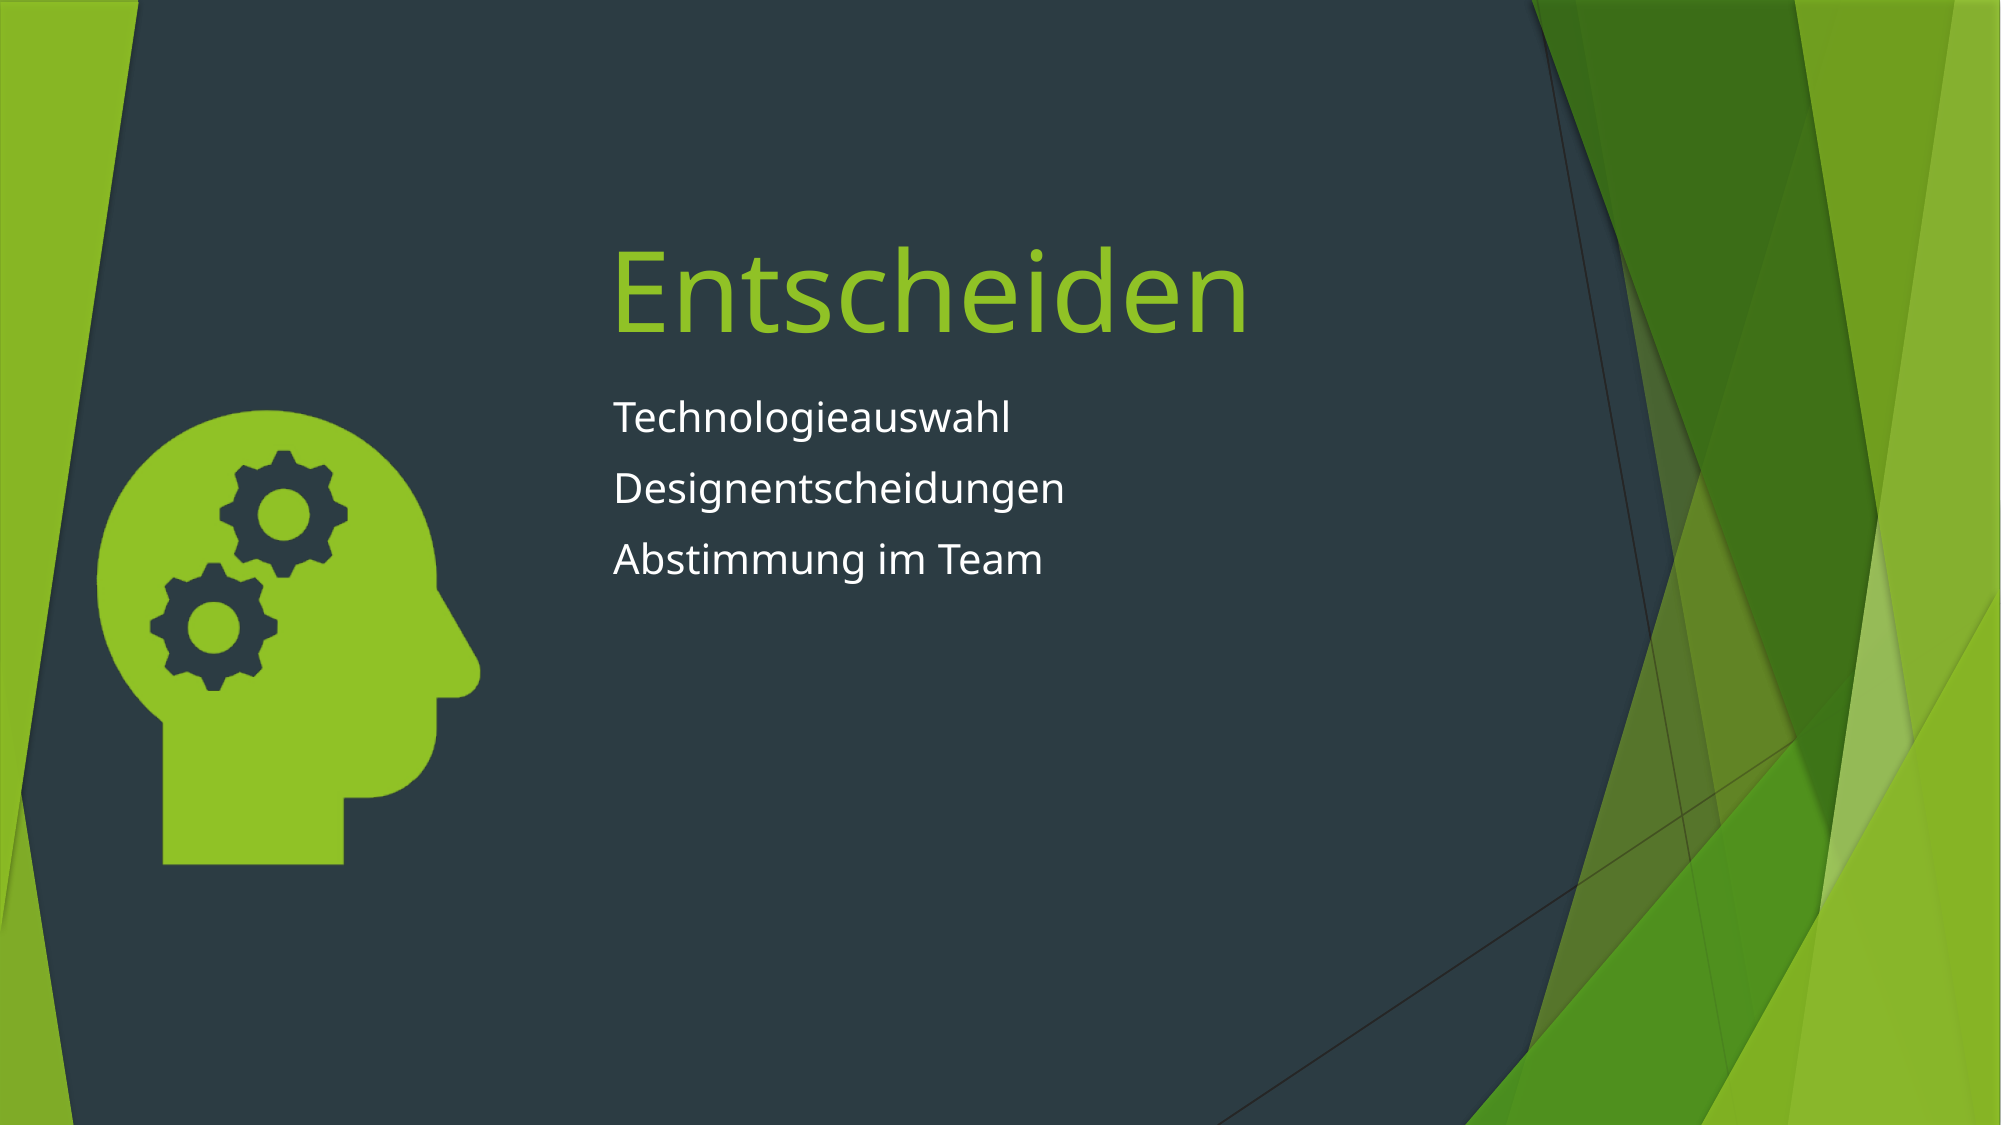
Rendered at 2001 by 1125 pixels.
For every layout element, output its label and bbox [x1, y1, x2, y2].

picture [21, 381, 556, 916]
text_box [0, 0, 2000, 1125]
